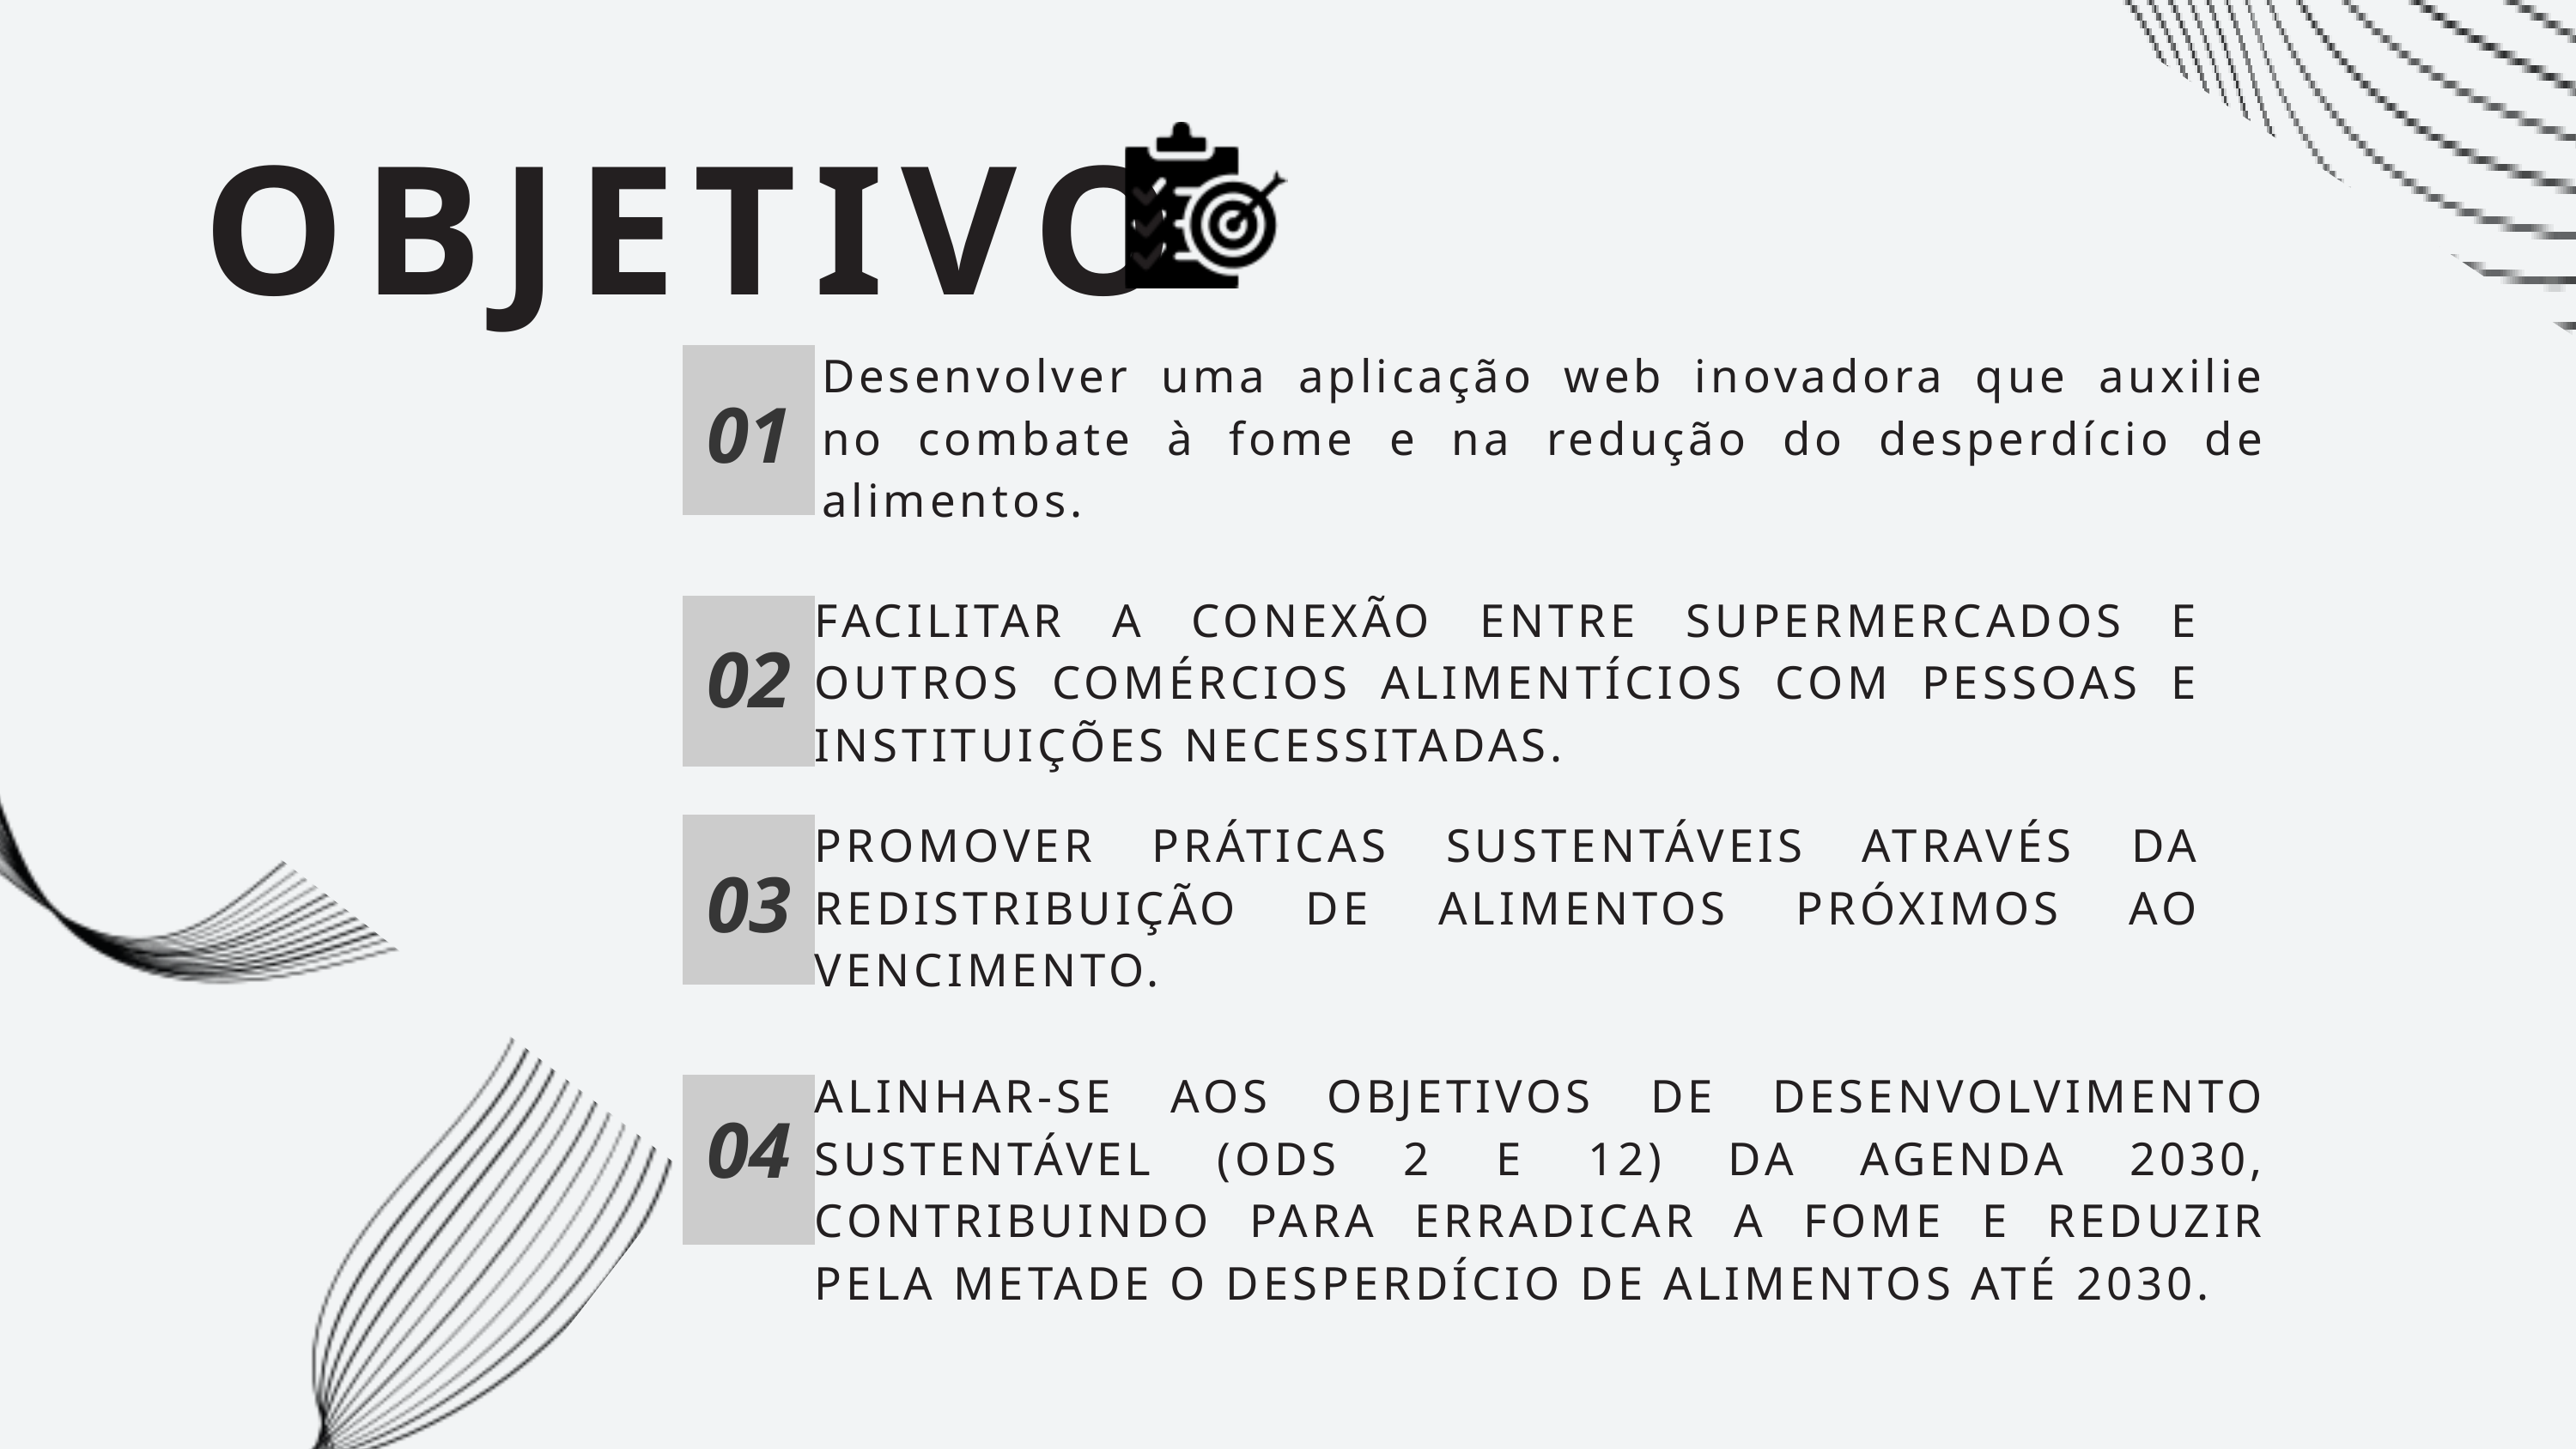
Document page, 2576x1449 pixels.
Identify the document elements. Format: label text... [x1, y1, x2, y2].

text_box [682, 595, 816, 767]
text_box [1125, 122, 1289, 288]
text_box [682, 344, 816, 516]
text_box [0, 642, 677, 1449]
text_box FACILITAR A CONEXÃO ENTRE SUPERMERCADOS E OUTROS COMÉRCIOS ALIMENTÍCIOS COM PESSOAS E INSTITUIÇÕES NECESSITADAS. [814, 584, 2202, 771]
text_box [682, 1074, 816, 1246]
text_box [2068, 0, 2576, 338]
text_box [682, 814, 816, 985]
text_box OBJETIVO [167, 83, 1212, 330]
text_box ALINHAR-SE AOS OBJETIVOS DE DESENVOLVIMENTO SUSTENTÁVEL (ODS 2 E 12) DA AGENDA 2030, CONTRIBUINDO PARA ERRADICAR A FOME E REDUZIR PELA METADE O DESPERDÍCIO DE ALIMENTOS ATÉ 2030. [814, 1059, 2269, 1309]
text_box Desenvolver uma aplicação web inovadora que auxilie no combate à fome e na redução do desperdício de alimentos. [821, 339, 2269, 527]
text_box PROMOVER PRÁTICAS SUSTENTÁVEIS ATRAVÉS DA REDISTRIBUIÇÃO DE ALIMENTOS PRÓXIMOS AO VENCIMENTO. [814, 809, 2202, 997]
